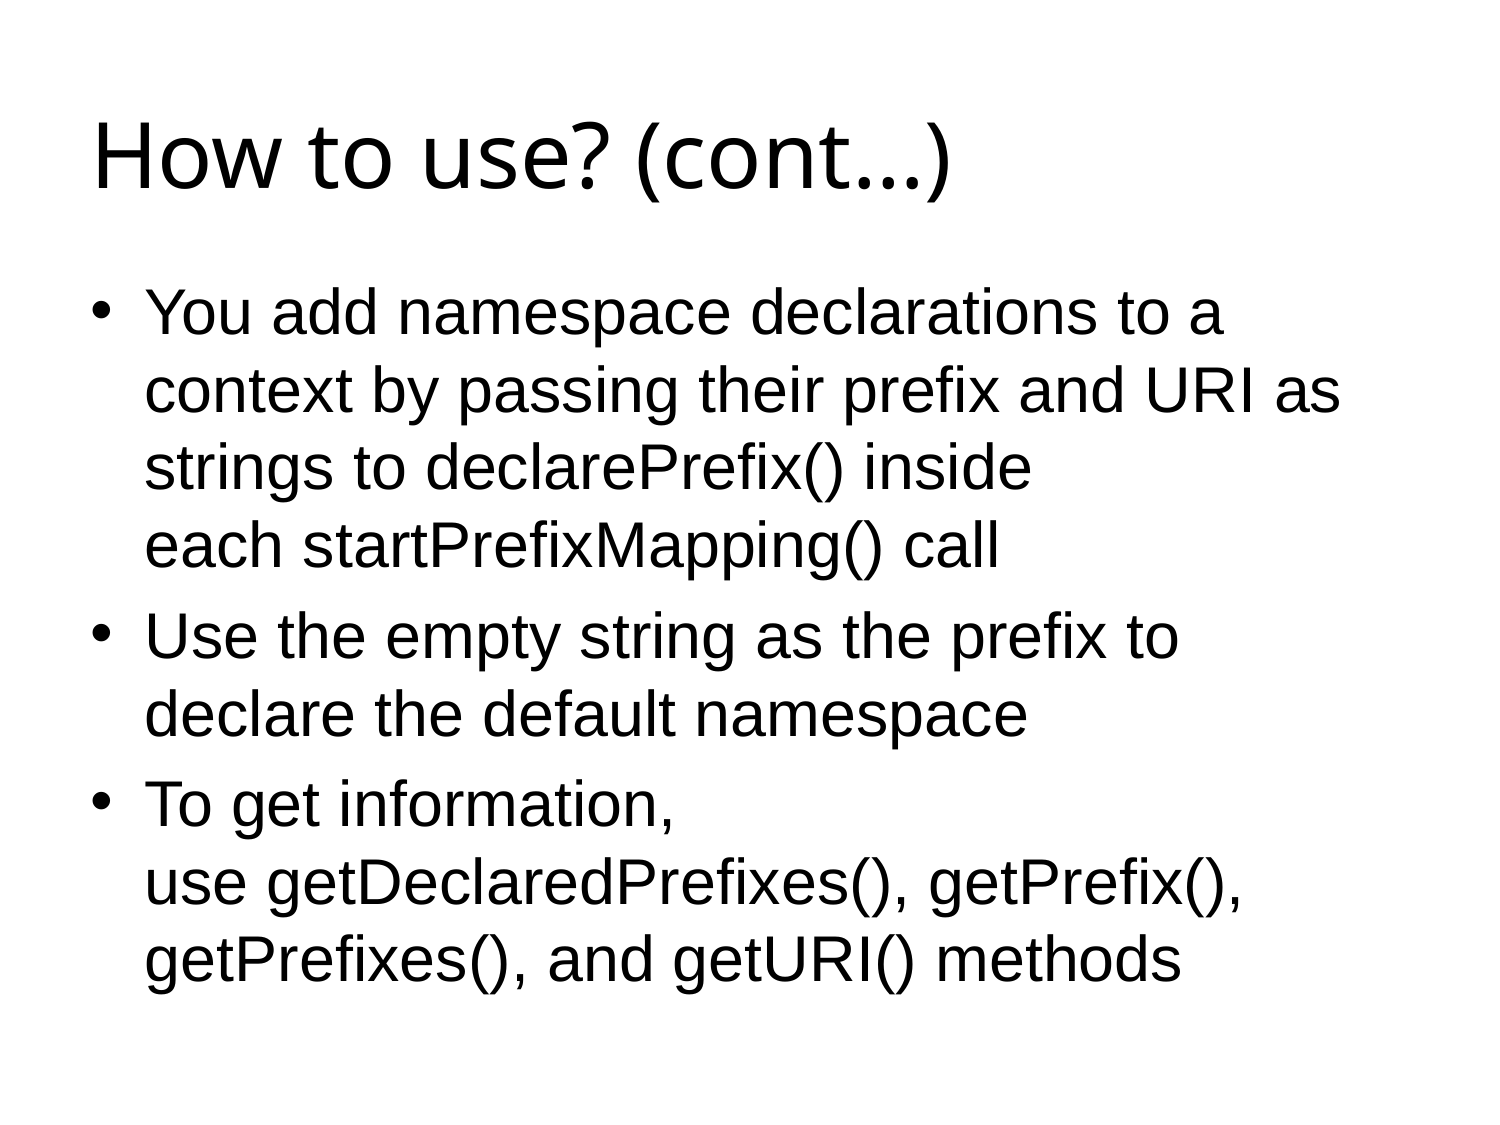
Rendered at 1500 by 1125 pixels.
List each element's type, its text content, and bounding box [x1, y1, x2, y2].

list You add namespace declarations to a context by passing their prefix and URI as strings to declarePrefix() inside each startPrefixMapping() call Use the empty string as the prefix to declare the default namespace To get information, use getDeclaredPrefixes(), getPrefix(), getPrefixes(), and getURI() methods [74, 262, 1426, 1006]
title How to use? (cont…) [74, 58, 1426, 247]
